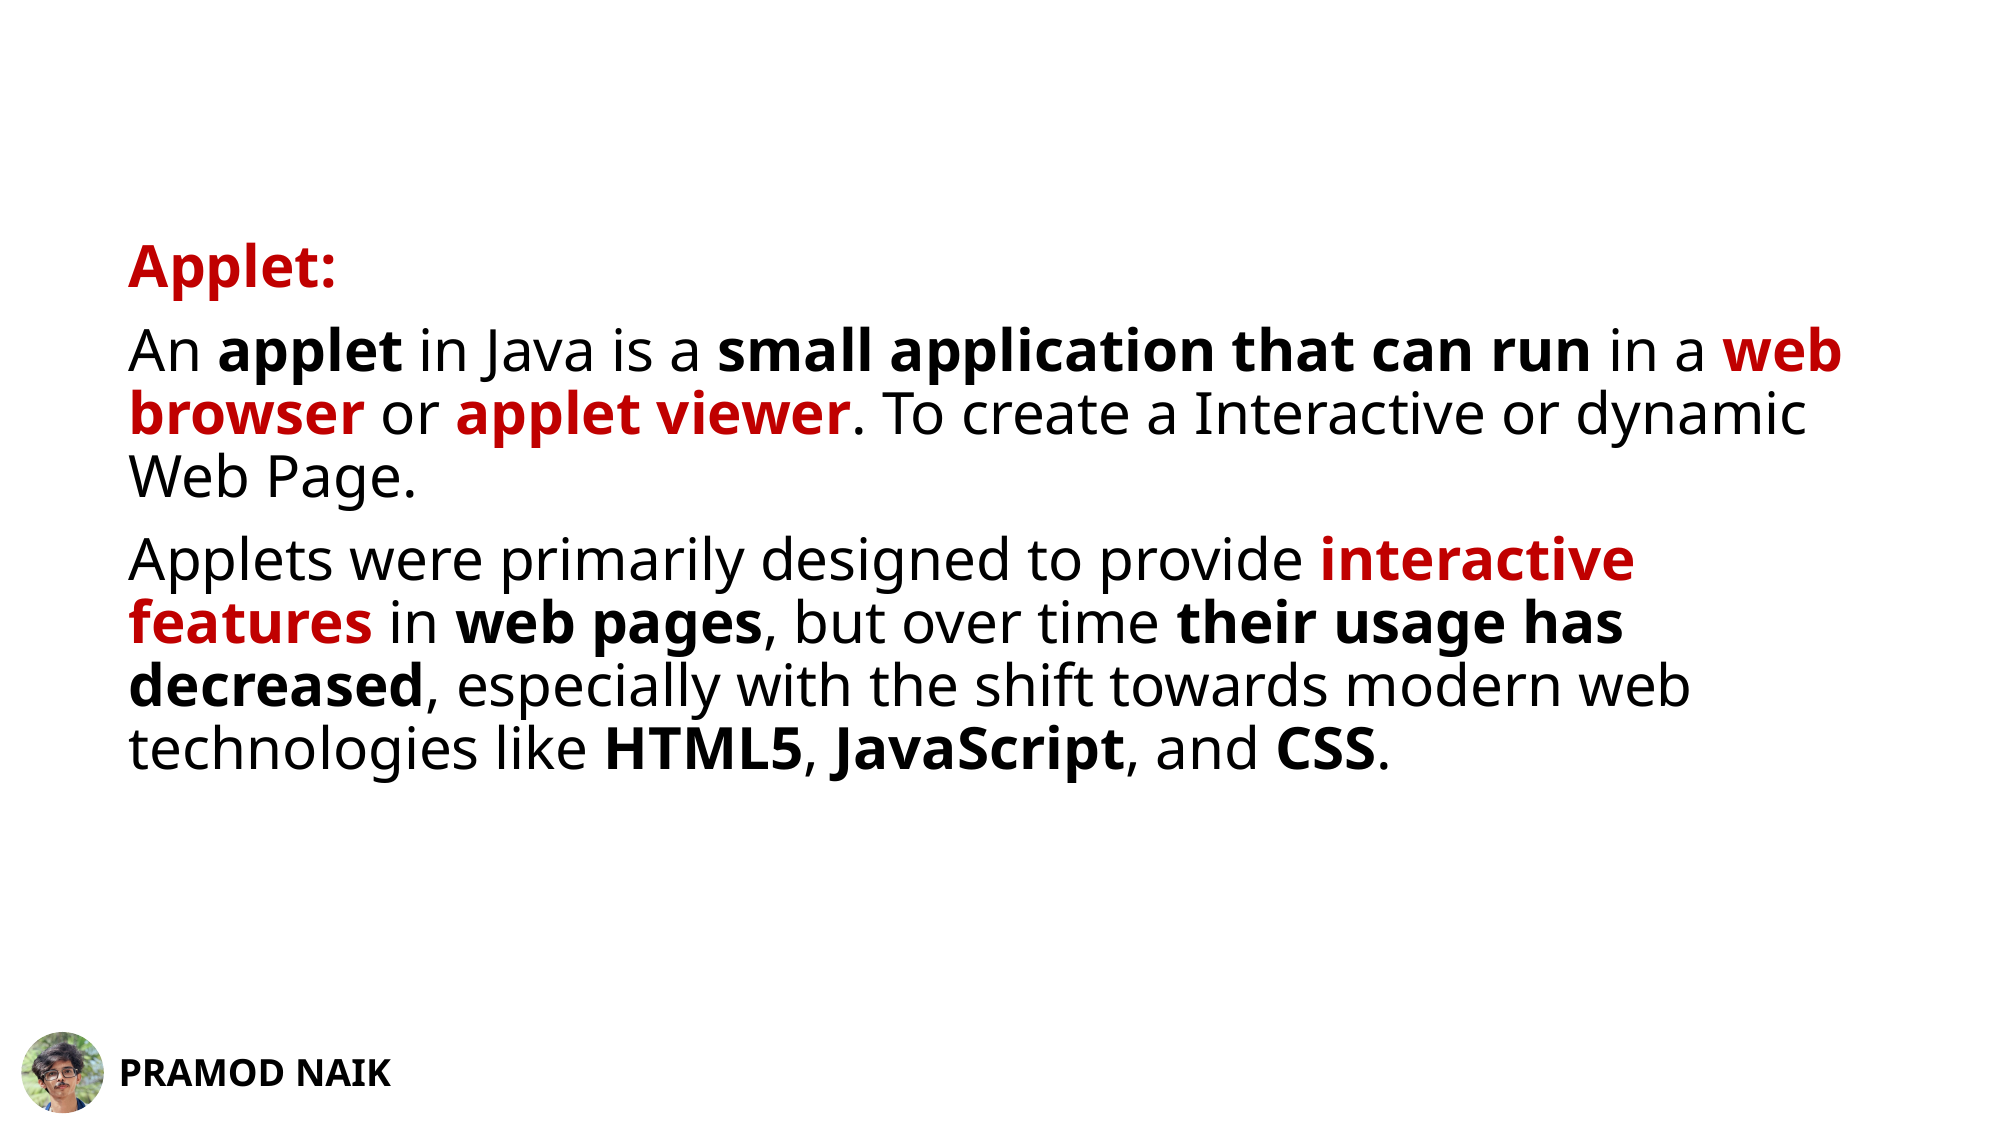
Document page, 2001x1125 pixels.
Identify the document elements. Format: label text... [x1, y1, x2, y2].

list Applet: An applet in Java is a small application that can run in a web browser or applet viewer. To create a Interactive or dynamic Web Page. Applets were primarily designed to provide interactive features in web pages, but over time their usage has decreased, especially with the shift towards modern web technologies like HTML5, JavaScript, and CSS. [113, 230, 1887, 799]
picture [21, 1031, 104, 1114]
